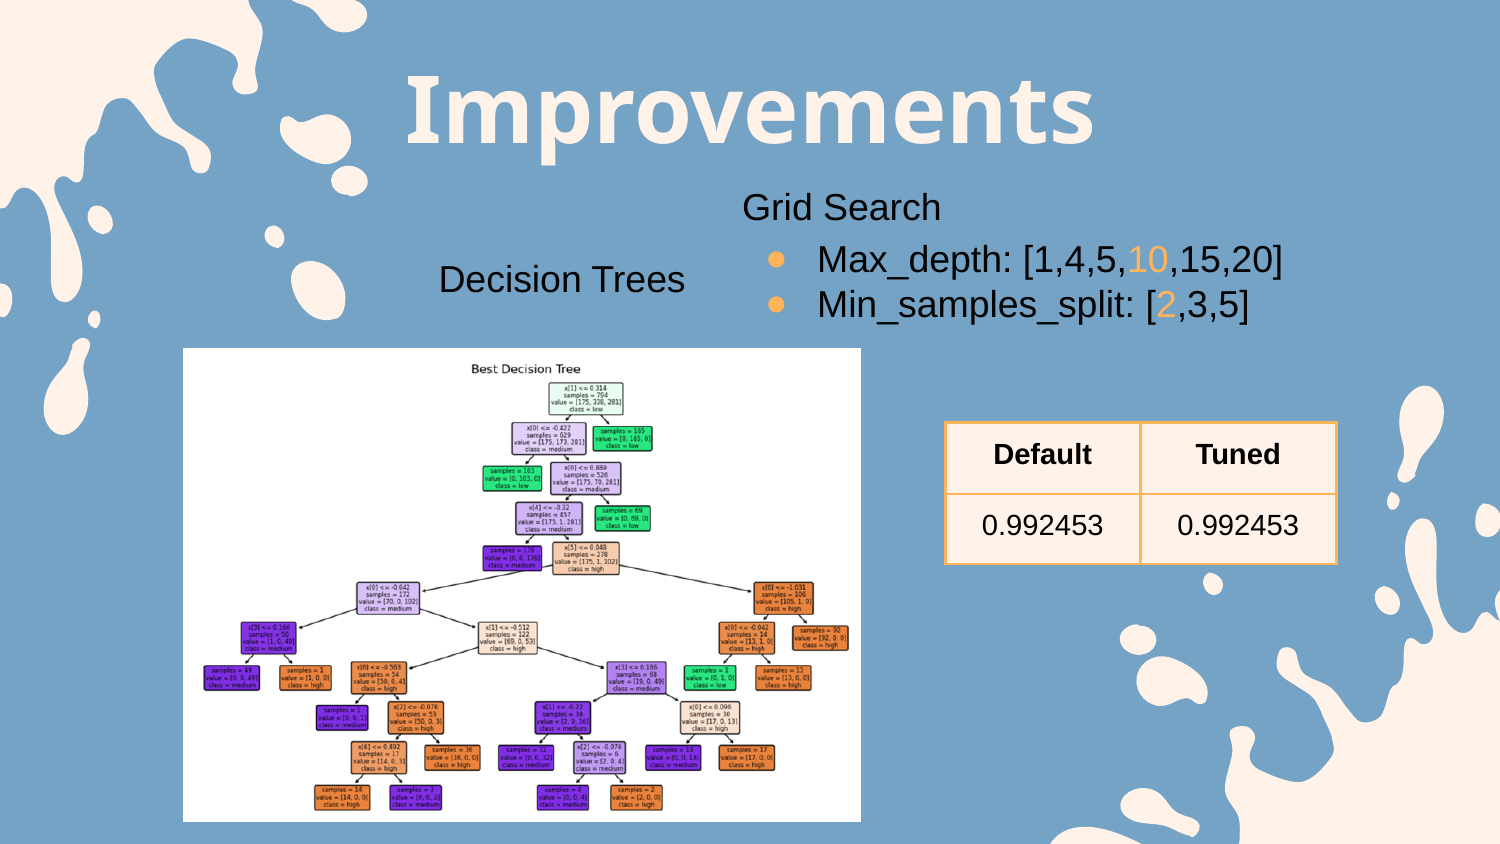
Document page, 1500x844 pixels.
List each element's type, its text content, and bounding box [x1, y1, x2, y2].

text_box Grid Search Max_depth: [1,4,5,10,15,20] Min_samples_split: [2,3,5] [727, 168, 1310, 385]
table_header Tuned [1142, 424, 1335, 493]
table_header Default [947, 424, 1139, 493]
picture [182, 348, 861, 822]
table_cell 0.992453 [947, 495, 1139, 563]
text_box Decision Trees [423, 239, 727, 315]
title Improvements [116, 58, 1385, 153]
table_cell 0.992453 [1142, 495, 1335, 563]
